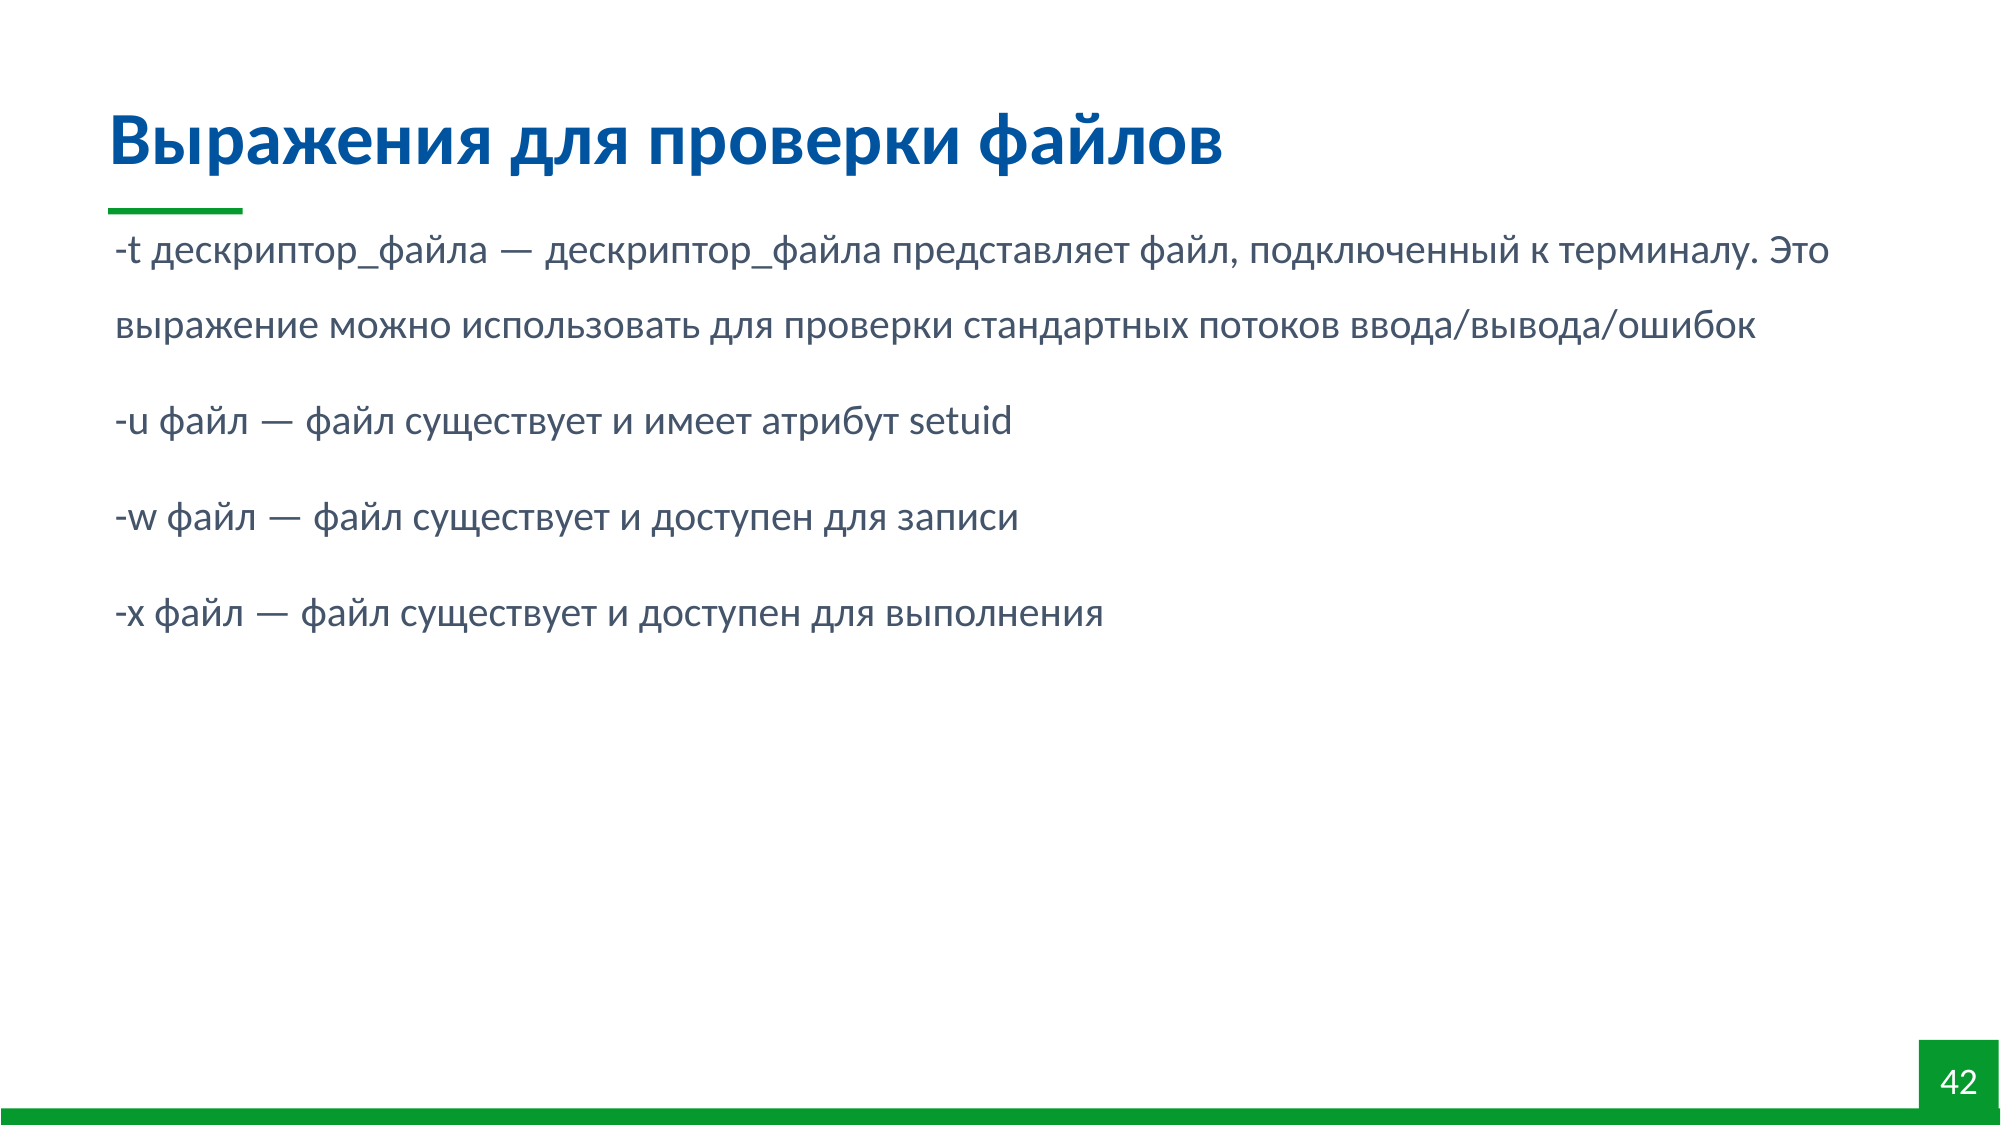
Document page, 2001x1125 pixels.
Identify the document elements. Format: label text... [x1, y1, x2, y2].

text_box [118, 237, 1949, 1034]
text_box Выражения для проверки файлов [95, 92, 1862, 178]
text_box -t дескриптор_файла — дескриптор_файла представляет файл, подключенный к терминалу. Это выражение можно использовать для проверки стандартных потоков ввода/вывода/ошибок -u файл — файл существует и имеет атрибут setuid -w файл — файл существует и доступен для записи -x файл — файл существует и доступен для выполнения [100, 188, 1931, 1063]
